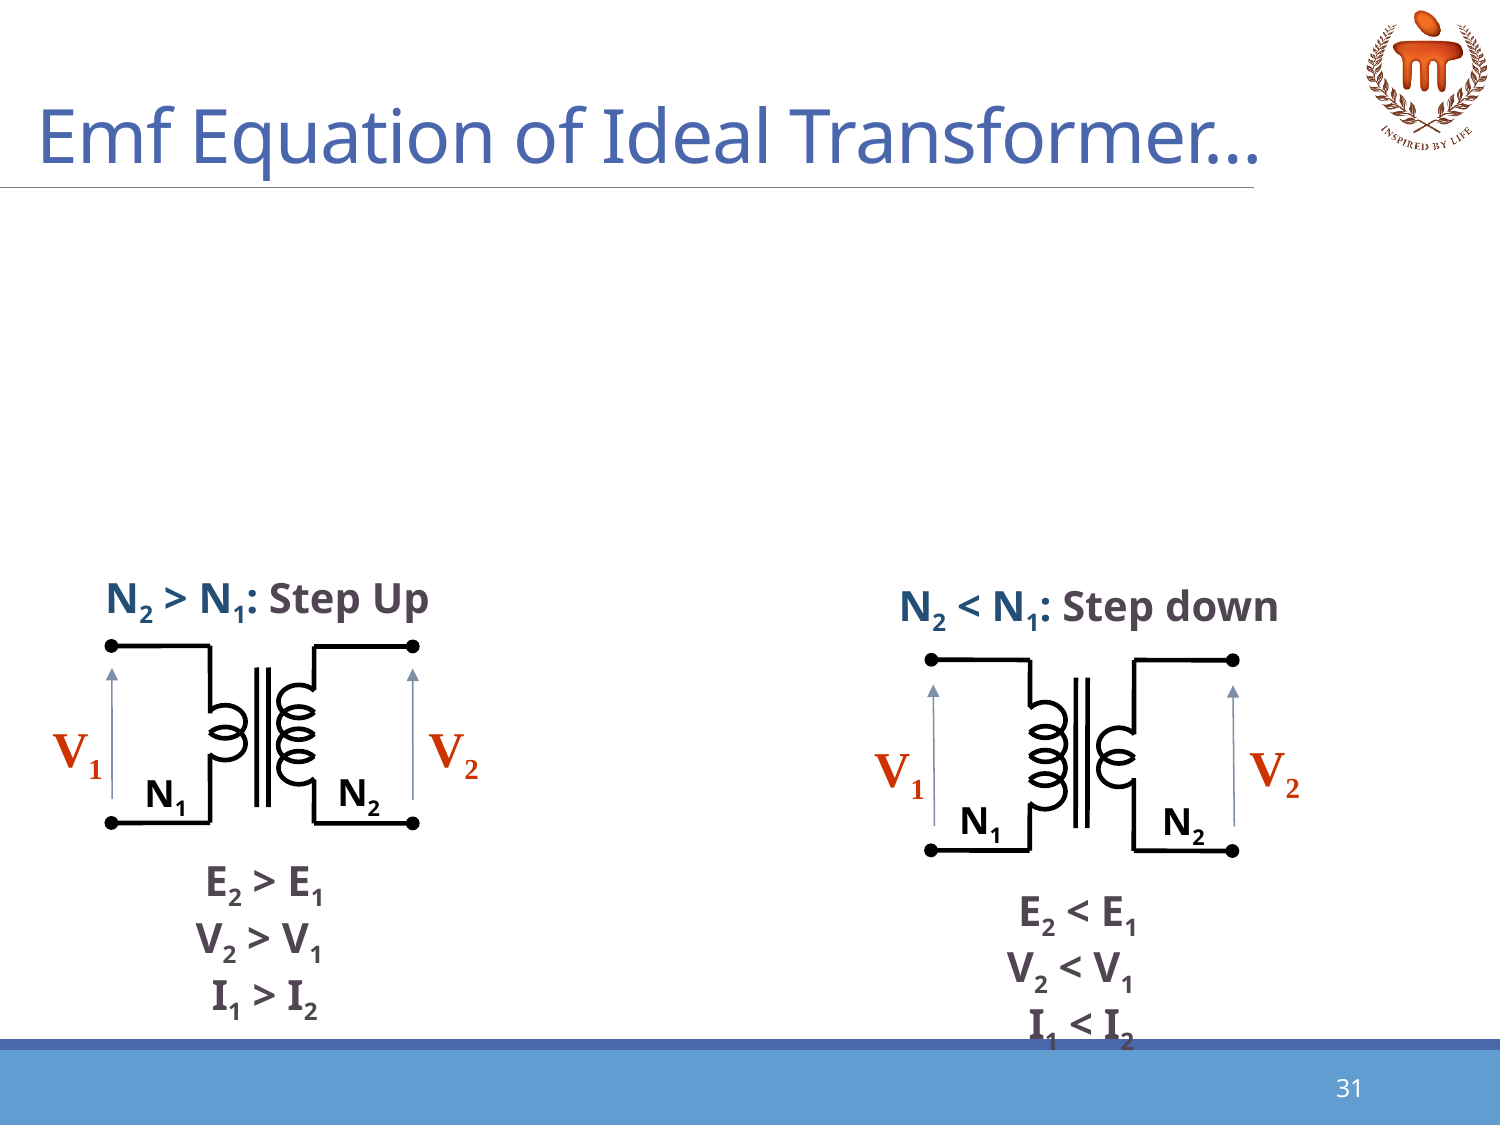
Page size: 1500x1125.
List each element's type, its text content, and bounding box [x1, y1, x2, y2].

title Emf Equation of Ideal Transformer… [21, 0, 1472, 187]
picture [1472, 8, 1492, 151]
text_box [832, 572, 1346, 1078]
slide_number 31 [1218, 1059, 1380, 1120]
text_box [34, 563, 501, 1048]
